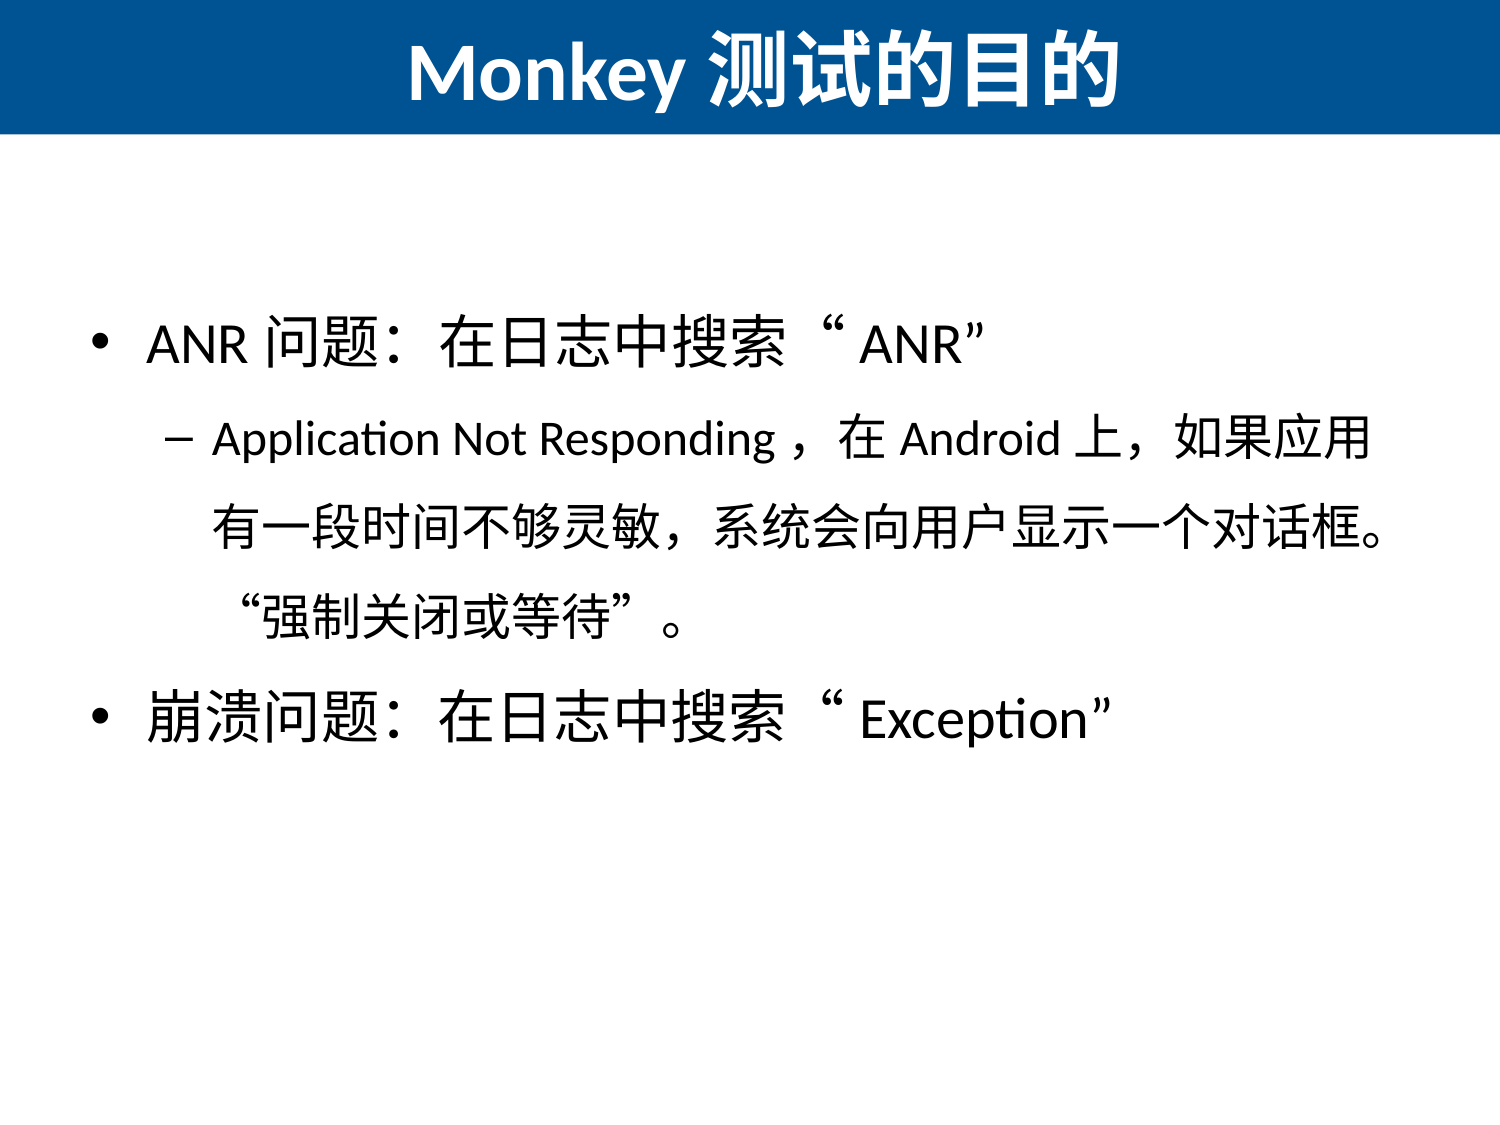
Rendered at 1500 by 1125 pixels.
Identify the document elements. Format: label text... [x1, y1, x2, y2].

list ANR问题：在日志中搜索“ANR” Application Not Responding，在Android上，如果应用有一段时间不够灵敏，系统会向用户显示一个对话框。“强制关闭或等待”。 崩溃问题：在日志中搜索“Exception” [75, 262, 1425, 1005]
title Monkey测试的目的 [29, 0, 1500, 135]
